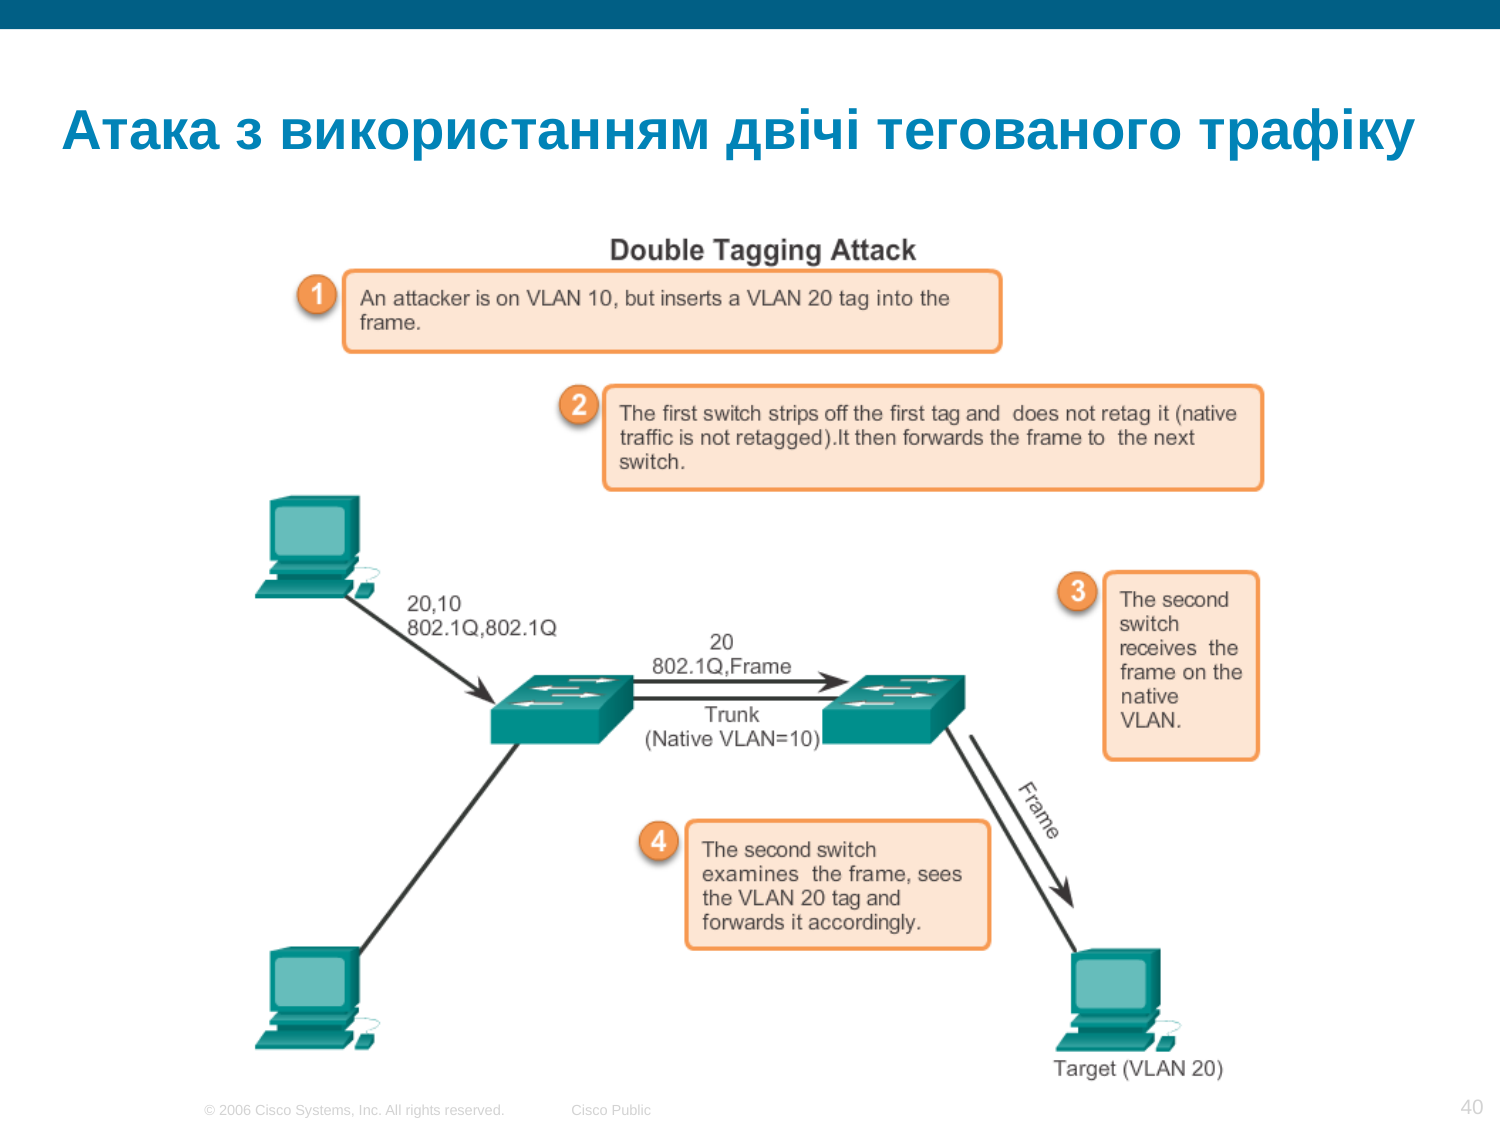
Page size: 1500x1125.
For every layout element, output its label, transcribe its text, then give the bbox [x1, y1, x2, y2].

picture [234, 229, 1266, 1087]
title Атака з використанням двічі тегованого трафіку [48, 31, 1452, 169]
